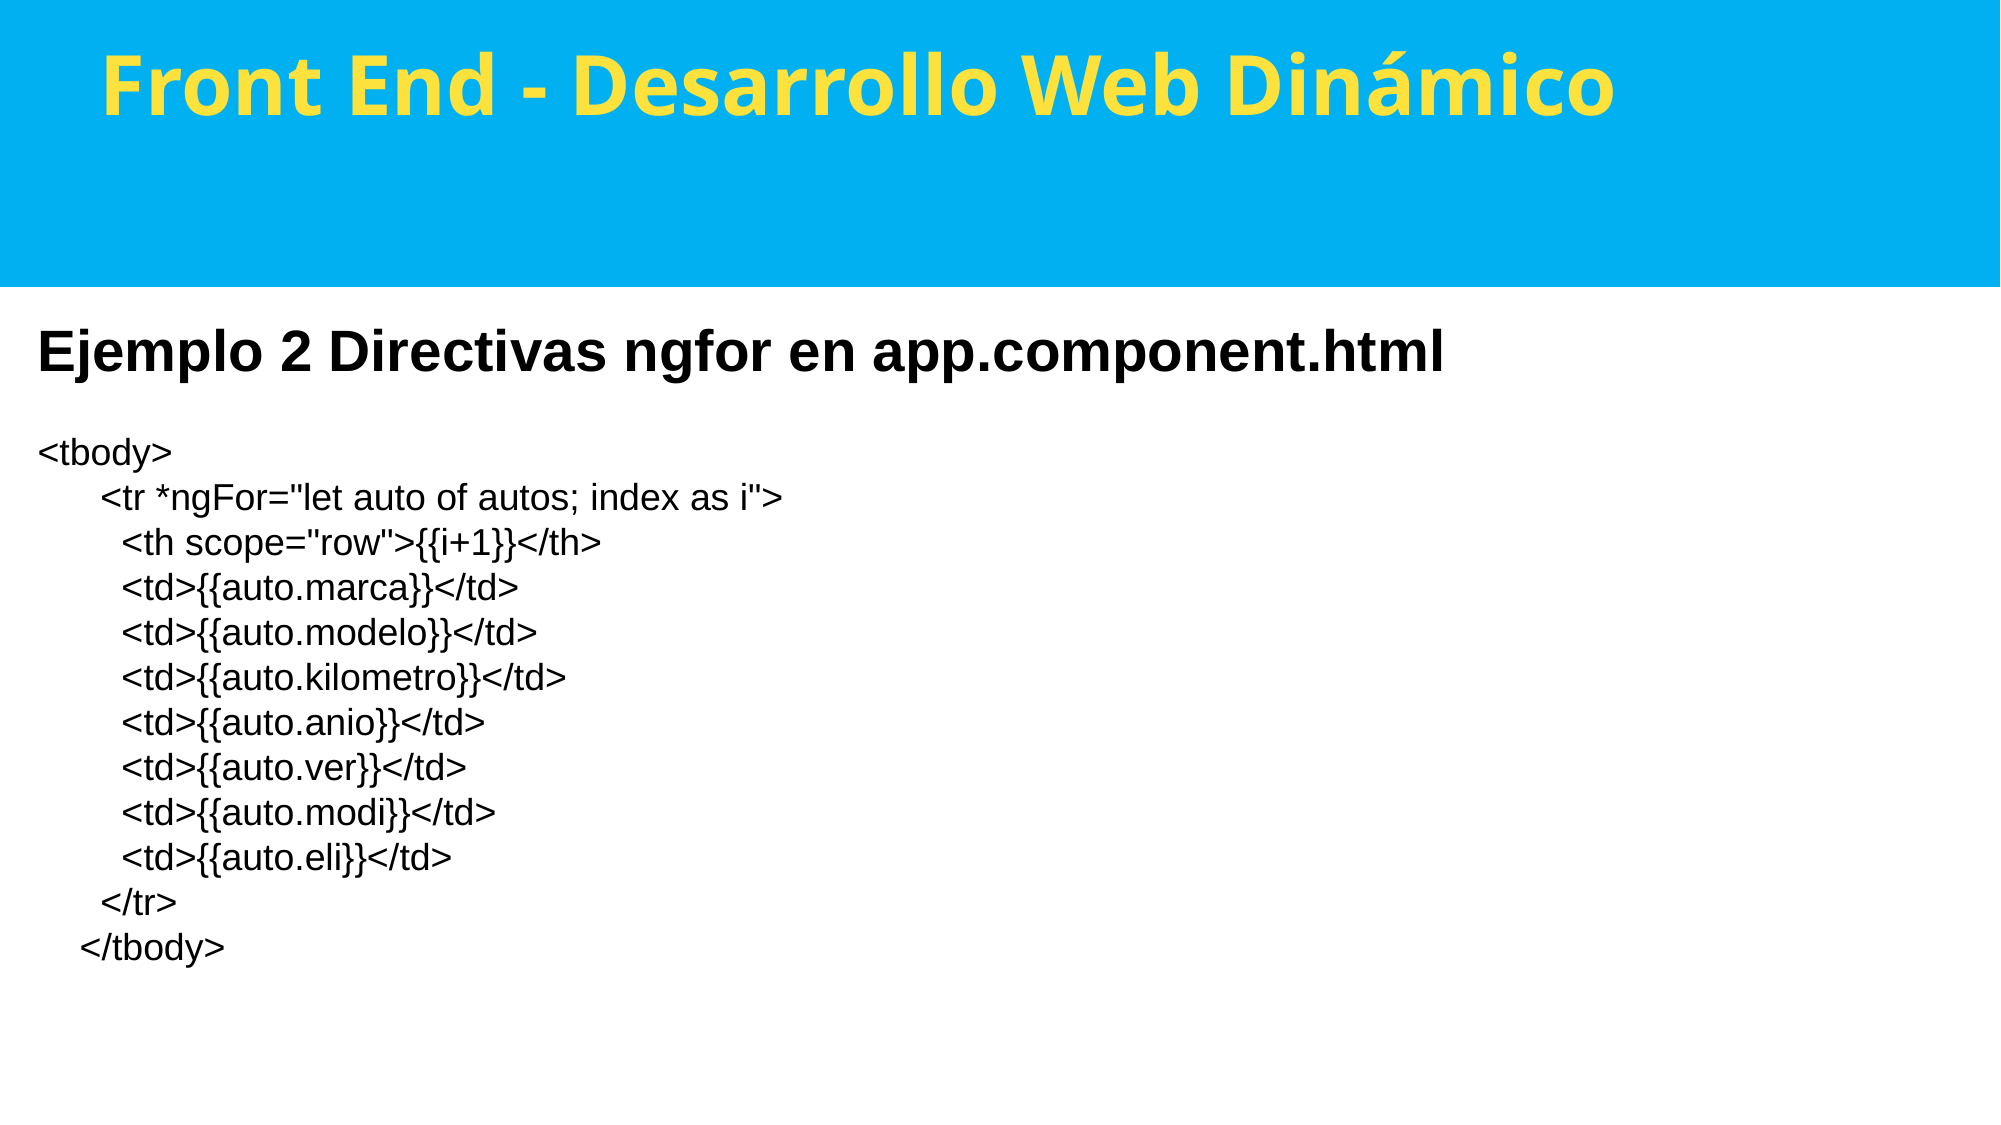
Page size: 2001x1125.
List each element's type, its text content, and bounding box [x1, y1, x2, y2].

text_box [0, 0, 2000, 287]
text_box Ejemplo 2 Directivas ngfor en app.component.html <tbody> <tr *ngFor="let auto of autos; index as i"> <th scope="row">{{i+1}}</th> <td>{{auto.marca}}</td> <td>{{auto.modelo}}</td> <td>{{auto.kilometro}}</td> <td>{{auto.anio}}</td> <td>{{auto.ver}}</td> <td>{{auto.modi}}</td> <td>{{auto.eli}}</td> </tr> </tbody> [17, 298, 1844, 983]
text_box Front End - Desarrollo Web Dinámico [92, 24, 1901, 222]
